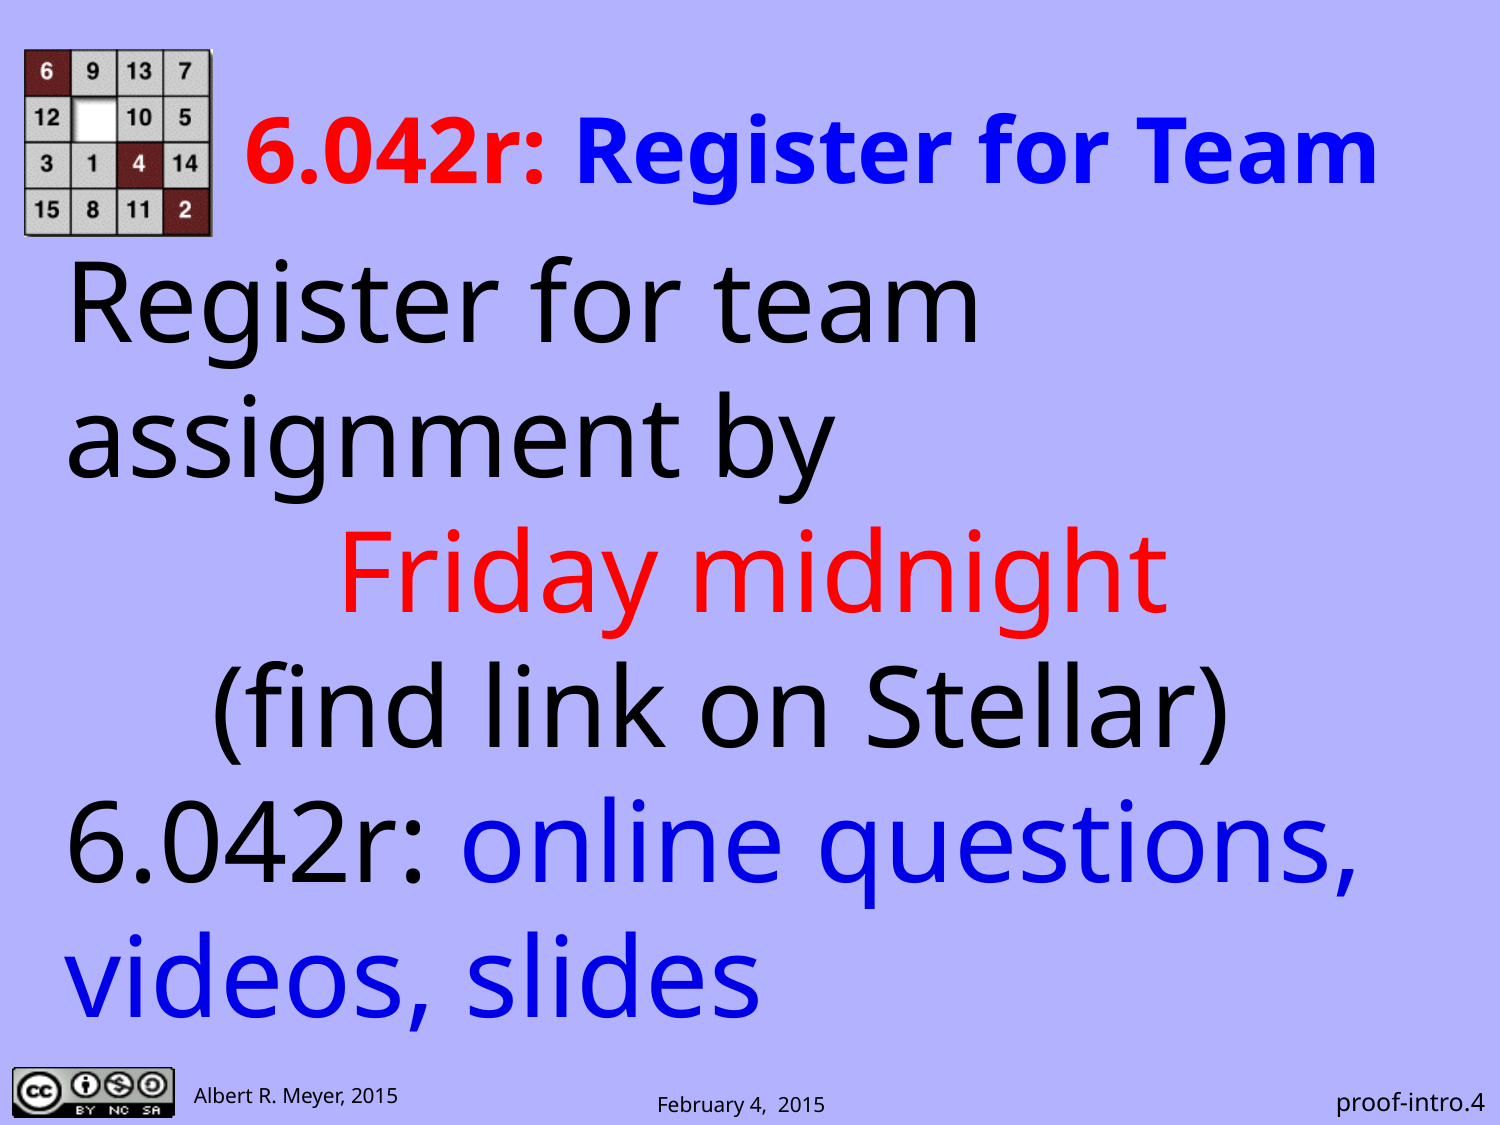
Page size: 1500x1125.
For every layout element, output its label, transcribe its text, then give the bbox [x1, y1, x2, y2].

title 6.042r: Register for Team [201, 74, 1474, 220]
picture [12, 1067, 175, 1118]
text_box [674, 544, 826, 581]
text_box Register for team assignment by Friday midnight (find link on Stellar) 6.042r: online questions, videos, slides [50, 222, 1455, 1048]
slide_number proof-intro.4 [1261, 1074, 1500, 1125]
picture [24, 49, 213, 237]
